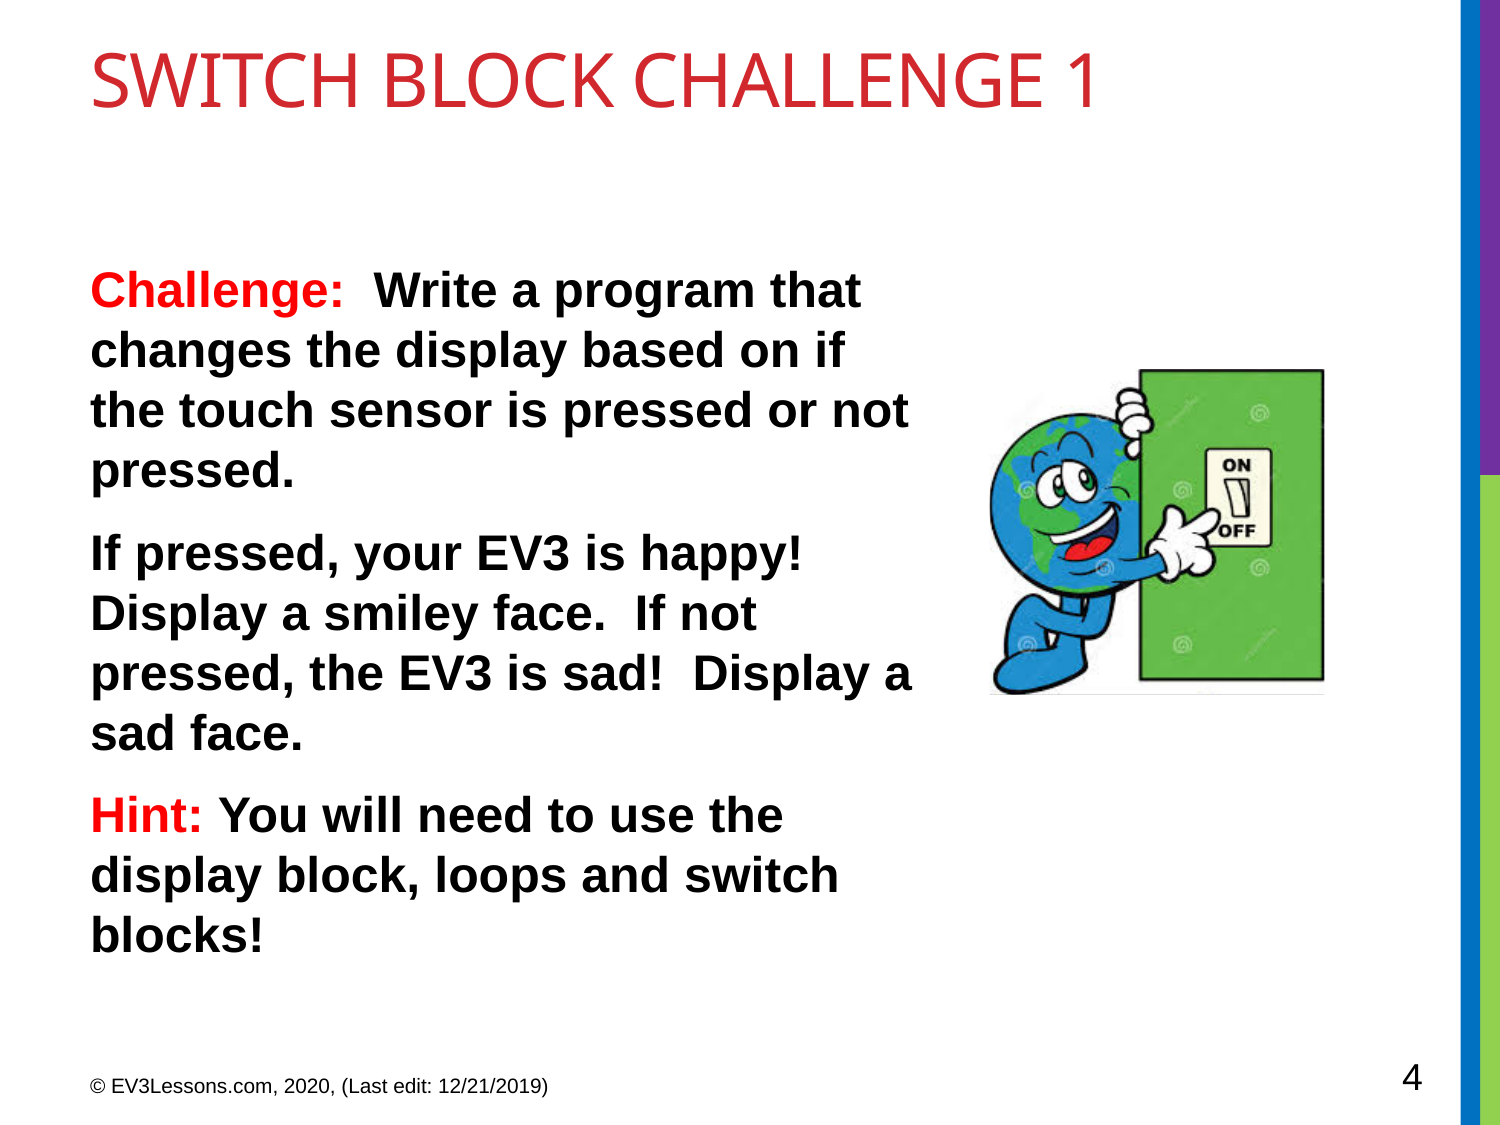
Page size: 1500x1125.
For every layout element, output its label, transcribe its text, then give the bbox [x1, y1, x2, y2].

picture [988, 369, 1325, 696]
slide_number 4 [1387, 1045, 1491, 1106]
footer © EV3Lessons.com, 2020, (Last edit: 12/21/2019) [75, 1065, 638, 1112]
title Switch Block CHALLENGE 1 [75, 25, 1428, 250]
list Challenge: Write a program that changes the display based on if the touch sensor is pressed or not pressed. If pressed, your EV3 is happy! Display a smiley face. If not pressed, the EV3 is sad! Display a sad face. Hint: You will need to use the display block, loops and switch blocks! [75, 250, 931, 1088]
